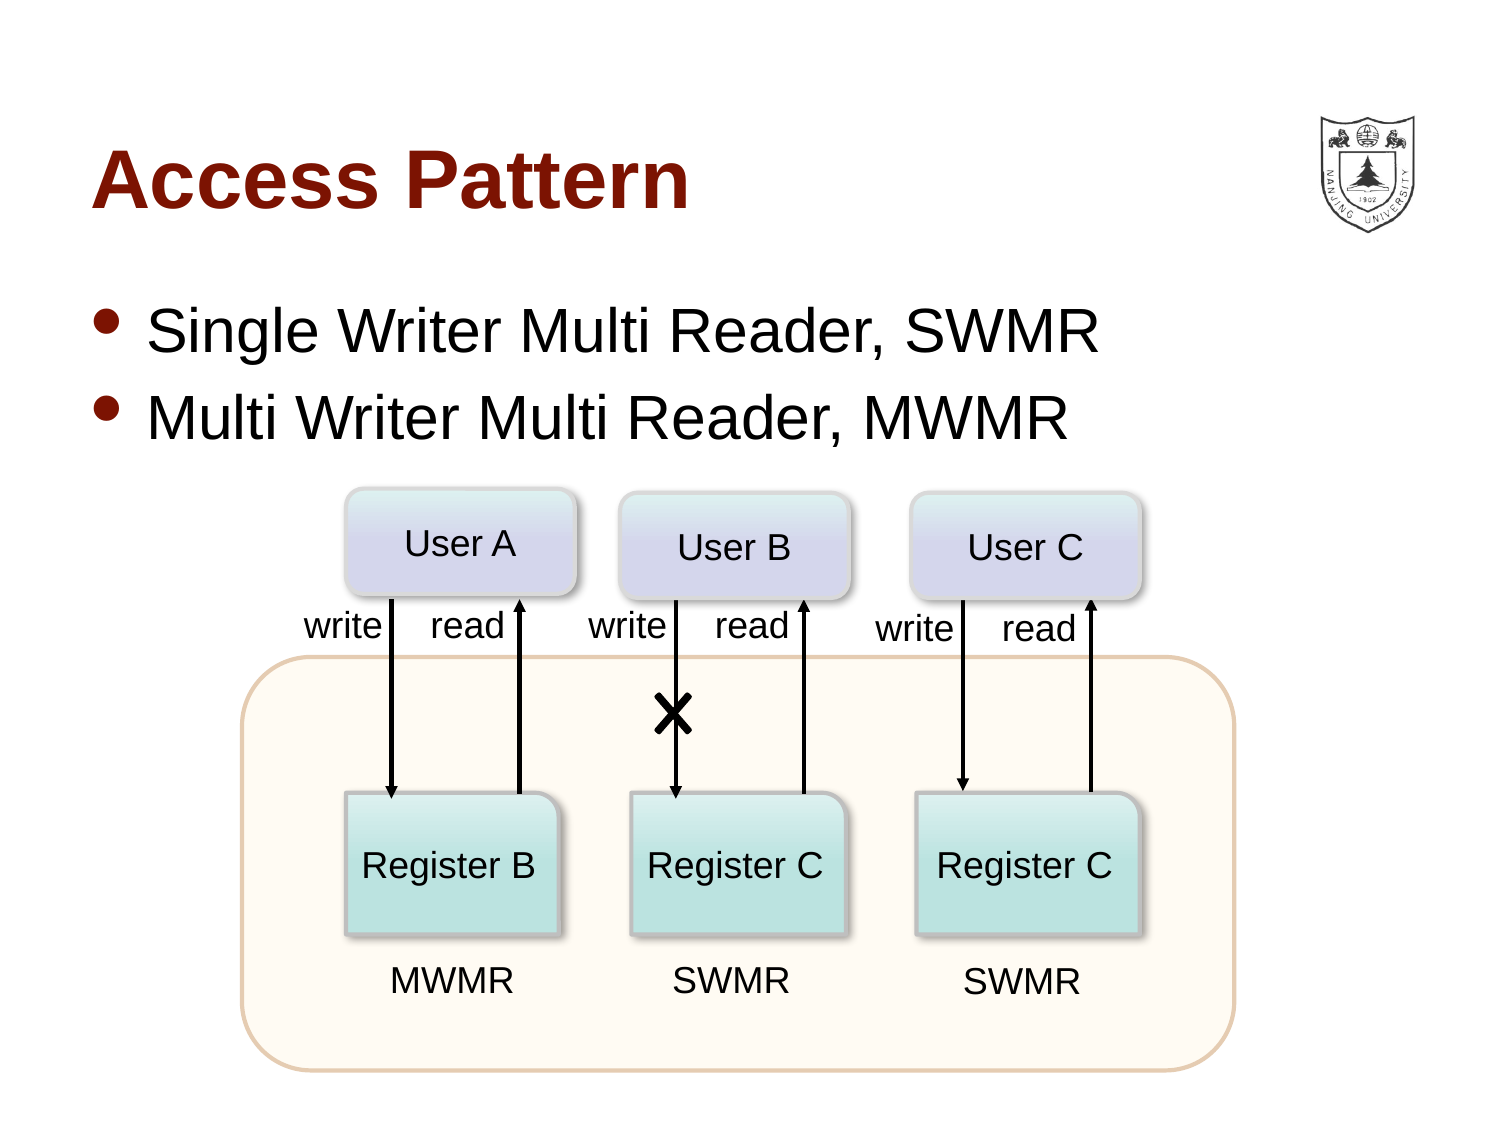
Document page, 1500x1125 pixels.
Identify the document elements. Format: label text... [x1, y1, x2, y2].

text_box MWMR [375, 948, 530, 1009]
text_box User B [617, 490, 851, 601]
text_box User C [909, 490, 1142, 601]
text_box [239, 654, 1237, 1073]
text_box write [289, 593, 387, 654]
text_box Register C [629, 790, 849, 937]
text_box read [415, 605, 515, 654]
text_box User A [343, 486, 577, 596]
text_box Register C [914, 790, 1142, 937]
title Access Pattern [74, 19, 1313, 233]
text_box SWMR [948, 949, 1097, 1009]
text_box read [700, 609, 799, 654]
text_box write [860, 596, 958, 657]
text_box [681, 716, 692, 735]
text_box SWMR [657, 948, 806, 1009]
text_box read [987, 609, 1086, 657]
list Single Writer Multi Reader, SWMR Multi Writer Multi Reader, MWMR [74, 281, 1426, 1056]
text_box [681, 692, 692, 711]
text_box write [573, 593, 671, 654]
text_box [654, 692, 671, 735]
text_box Register B [343, 790, 561, 937]
